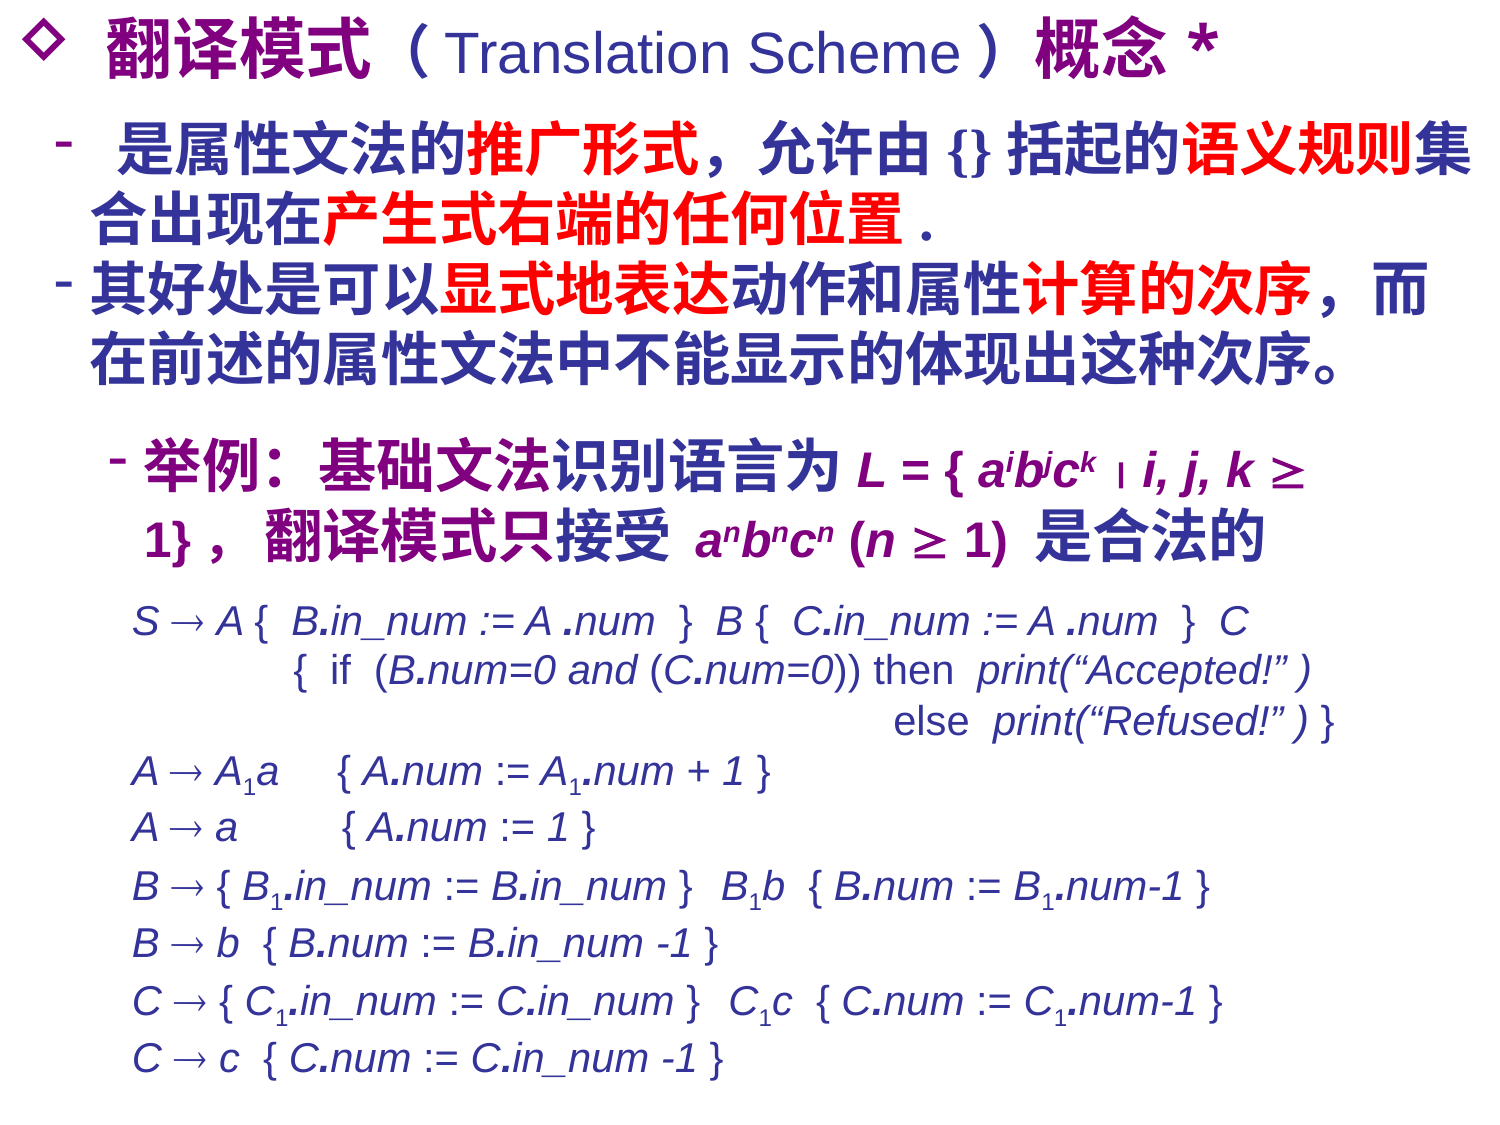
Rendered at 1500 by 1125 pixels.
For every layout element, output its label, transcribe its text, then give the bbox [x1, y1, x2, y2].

text_box 翻译模式（Translation Scheme）概念* 是属性文法的推广形式，允许由{}括起的语义规则集合出现在产生式右端的任何位置. 其好处是可以显式地表达动作和属性计算的次序，而在前述的属性文法中不能显示的体现出这种次序。 [0, 0, 1500, 400]
text_box S  A { B.in_num := A .num } B { C.in_num := A .num } C { if (B.num=0 and (C.num=0)) then print(“Accepted!” ) else print(“Refused!” ) } A  A1a { A.num := A1.num + 1 } A  a { A.num := 1 } B  { B1.in_num := B.in_num } B1b { B.num := B1.num-1 } B  b { B.num := B.in_num -1 } C  { C1.in_num := C.in_num } C1c { C.num := C1.num-1 } C  c { C.num := C.in_num -1 } [117, 585, 1470, 1089]
text_box 举例：基础文法识别语言为L = { aibjck  i, j, k  1}， 翻译模式只接受 anbncn (n  1) 是合法的 [93, 421, 1400, 577]
